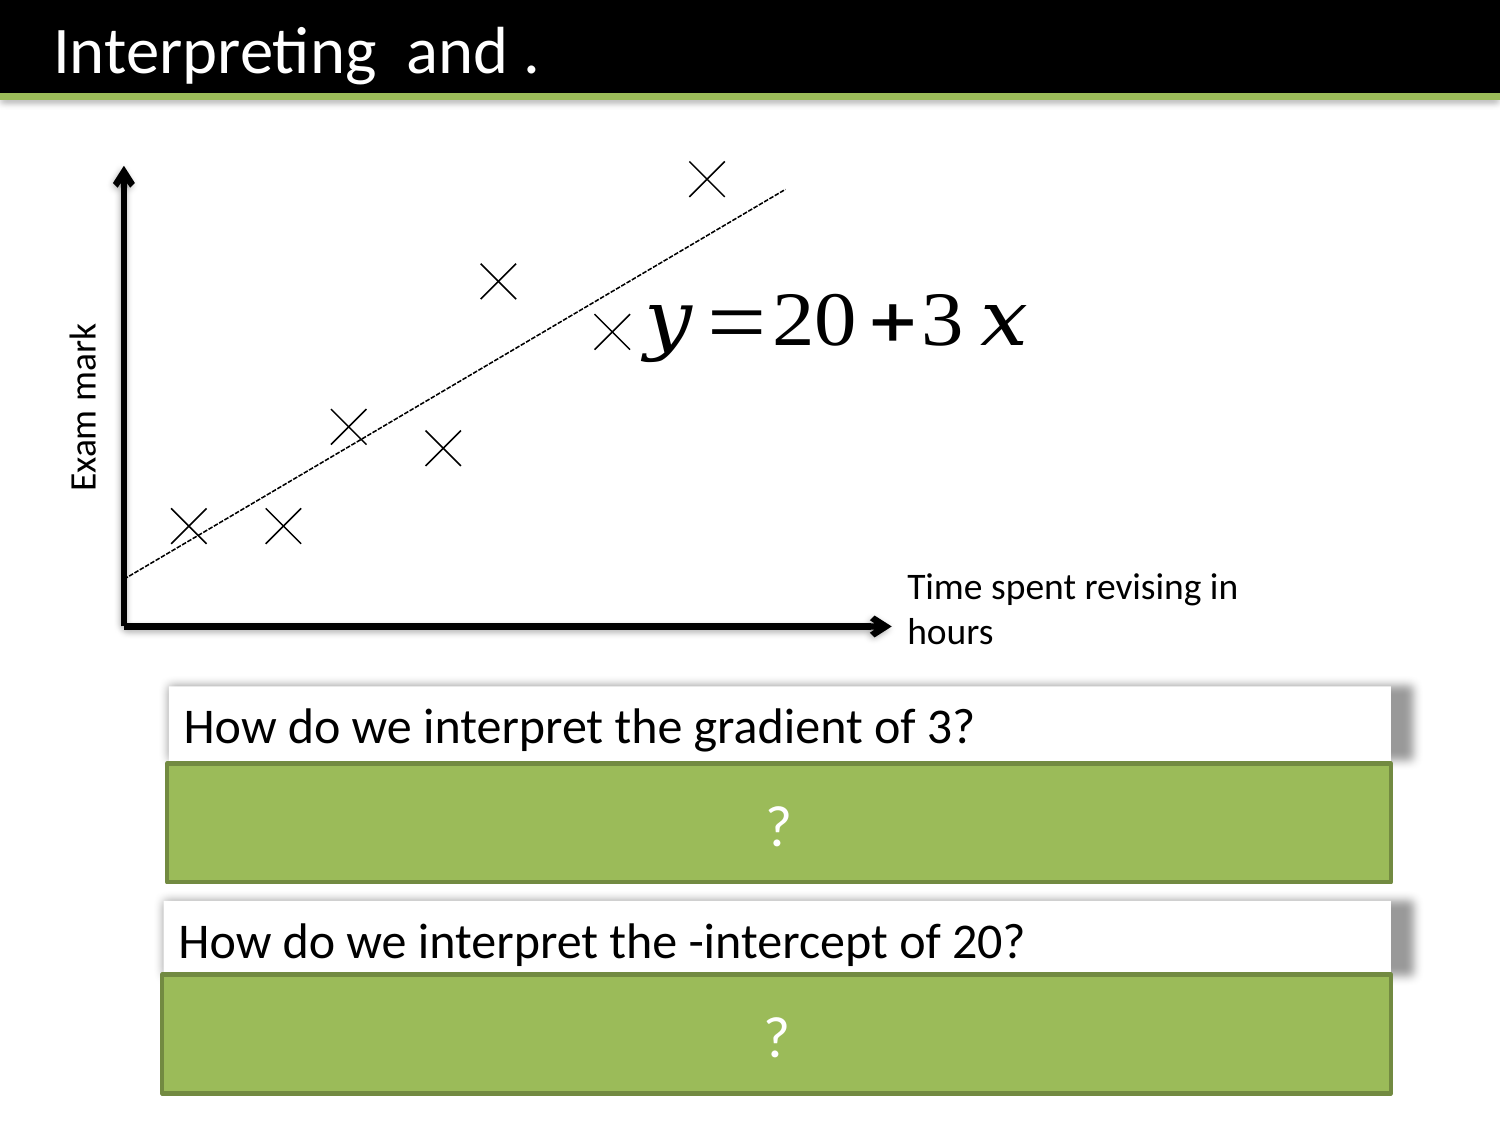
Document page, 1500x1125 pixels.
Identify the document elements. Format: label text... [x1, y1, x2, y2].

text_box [689, 161, 725, 187]
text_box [123, 189, 786, 580]
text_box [0, 0, 1500, 99]
text_box ? [160, 972, 1393, 1096]
text_box How do we interpret the gradient of 3? [168, 686, 1391, 761]
text_box ? [165, 761, 1393, 884]
